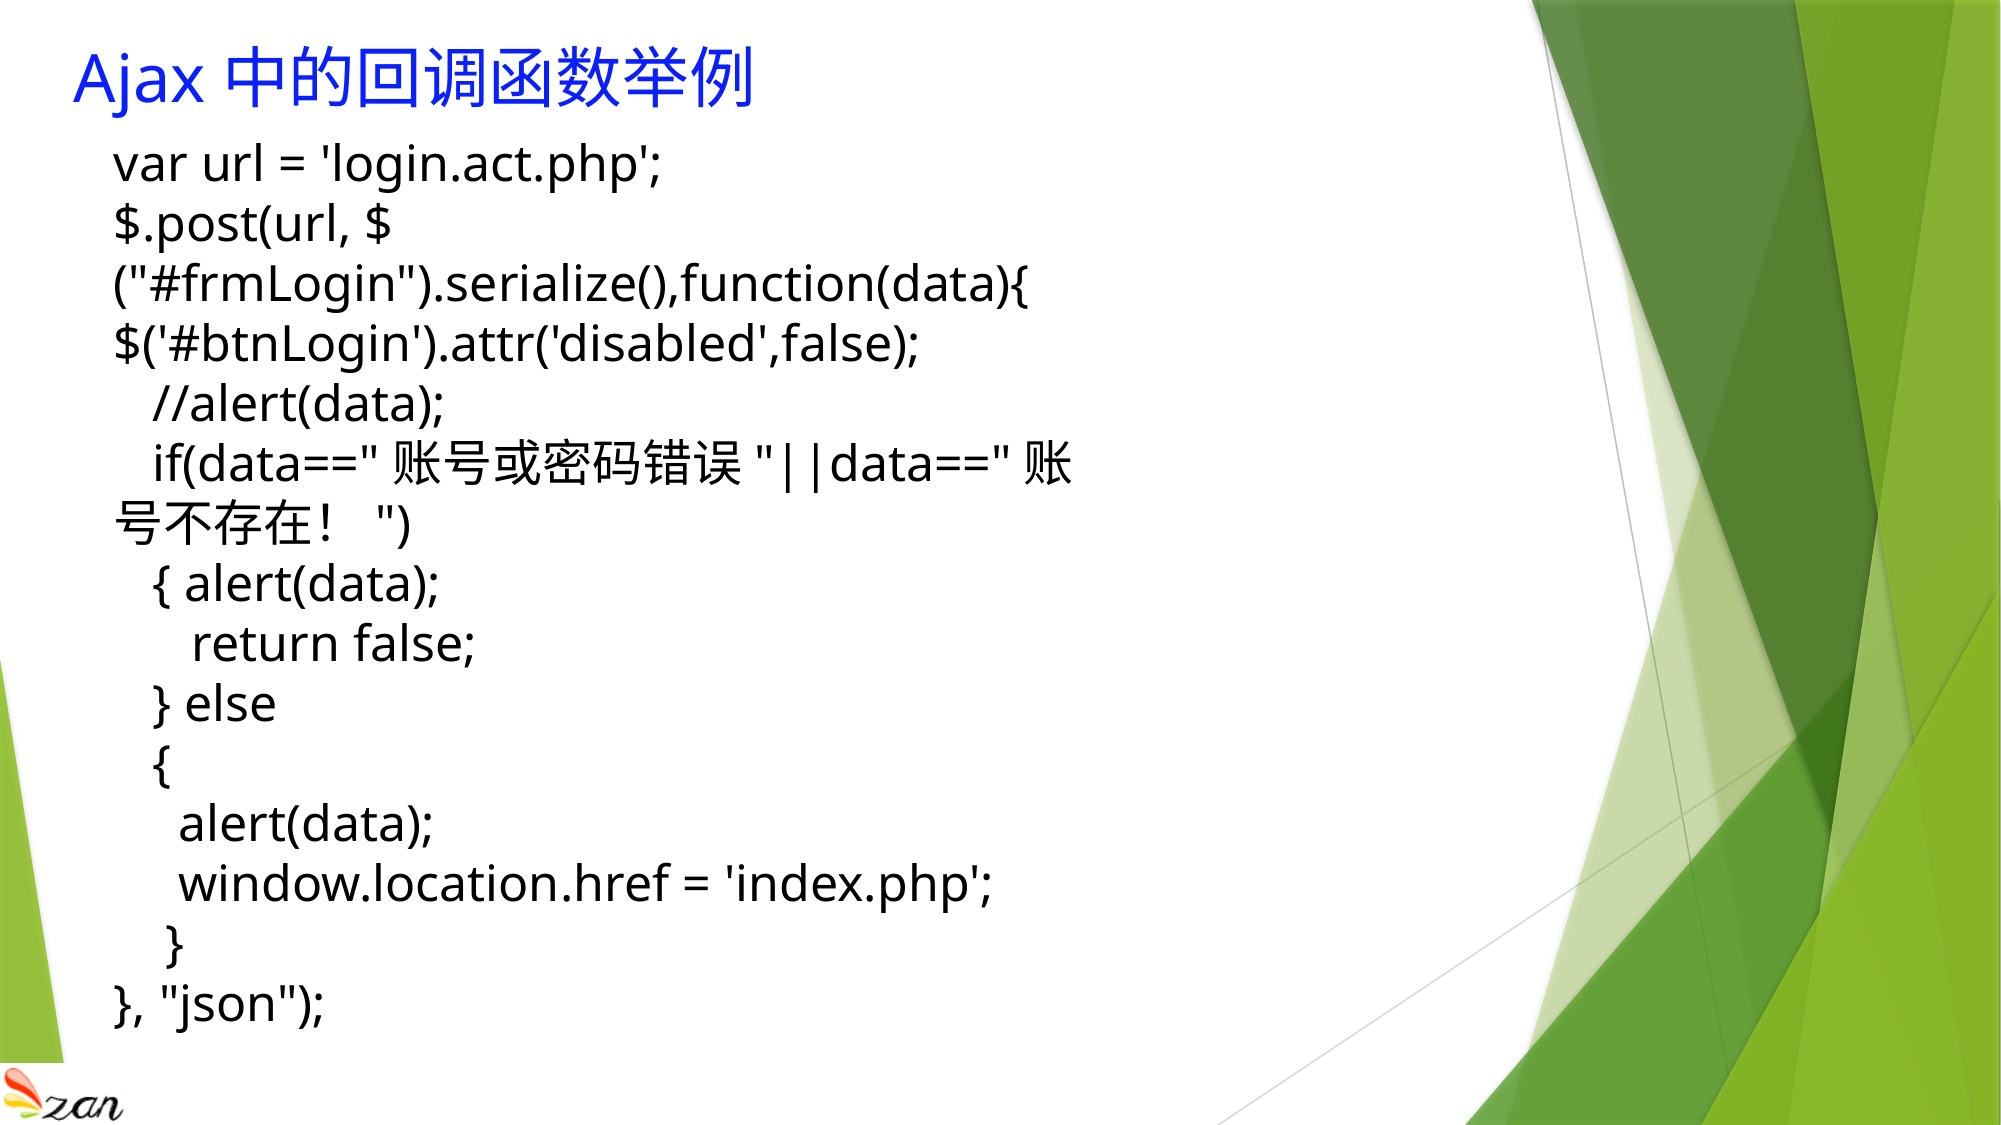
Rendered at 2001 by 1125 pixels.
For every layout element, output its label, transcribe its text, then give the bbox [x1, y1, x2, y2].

text_box var url = 'login.act.php'; $.post(url, $("#frmLogin").serialize(),function(data){ $('#btnLogin').attr('disabled',false); //alert(data); if(data=="账号或密码错误"||data=="账号不存在！") { alert(data); return false; } else { alert(data); window.location.href = 'index.php'; } }, "json"); [98, 124, 1099, 1040]
picture [0, 1063, 128, 1125]
text_box Ajax中的回调函数举例 [58, 28, 771, 124]
